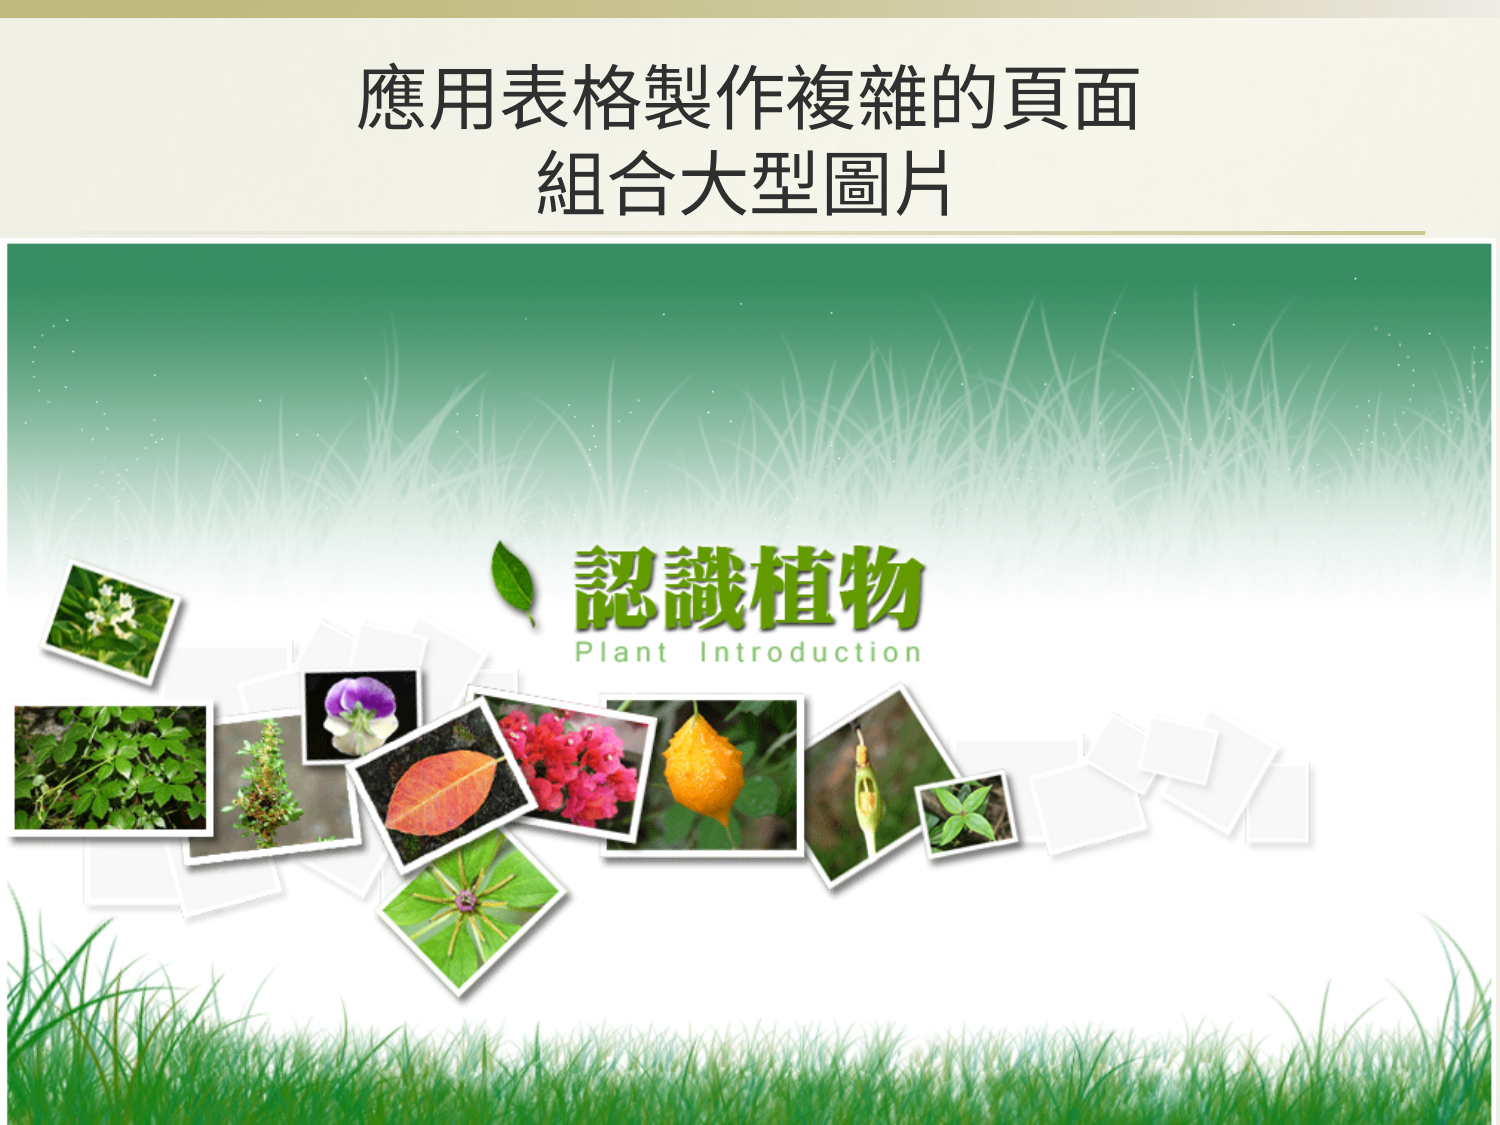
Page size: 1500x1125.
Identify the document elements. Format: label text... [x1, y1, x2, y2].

picture [0, 238, 1497, 1125]
title 應用表格製作複雜的頁面 組合大型圖片 [75, 45, 1425, 233]
